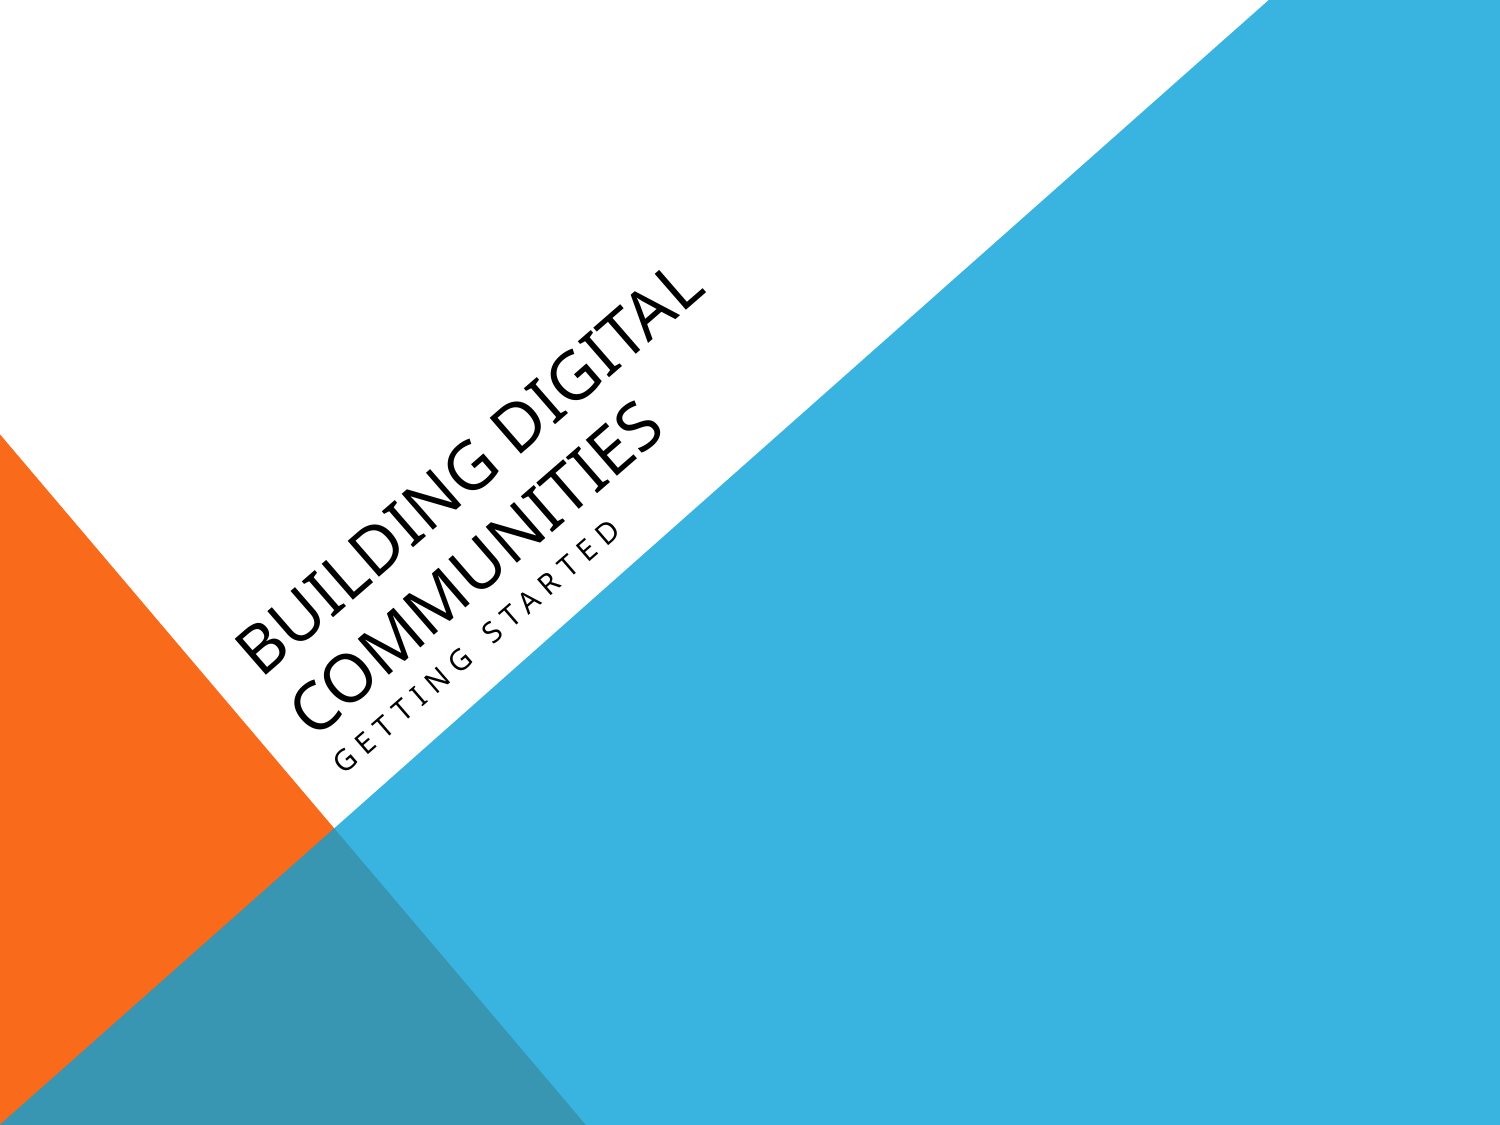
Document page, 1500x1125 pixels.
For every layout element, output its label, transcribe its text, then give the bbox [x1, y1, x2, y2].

title Building Digital Communities [182, 4, 1012, 761]
subtitle Getting Started [312, 61, 1154, 804]
